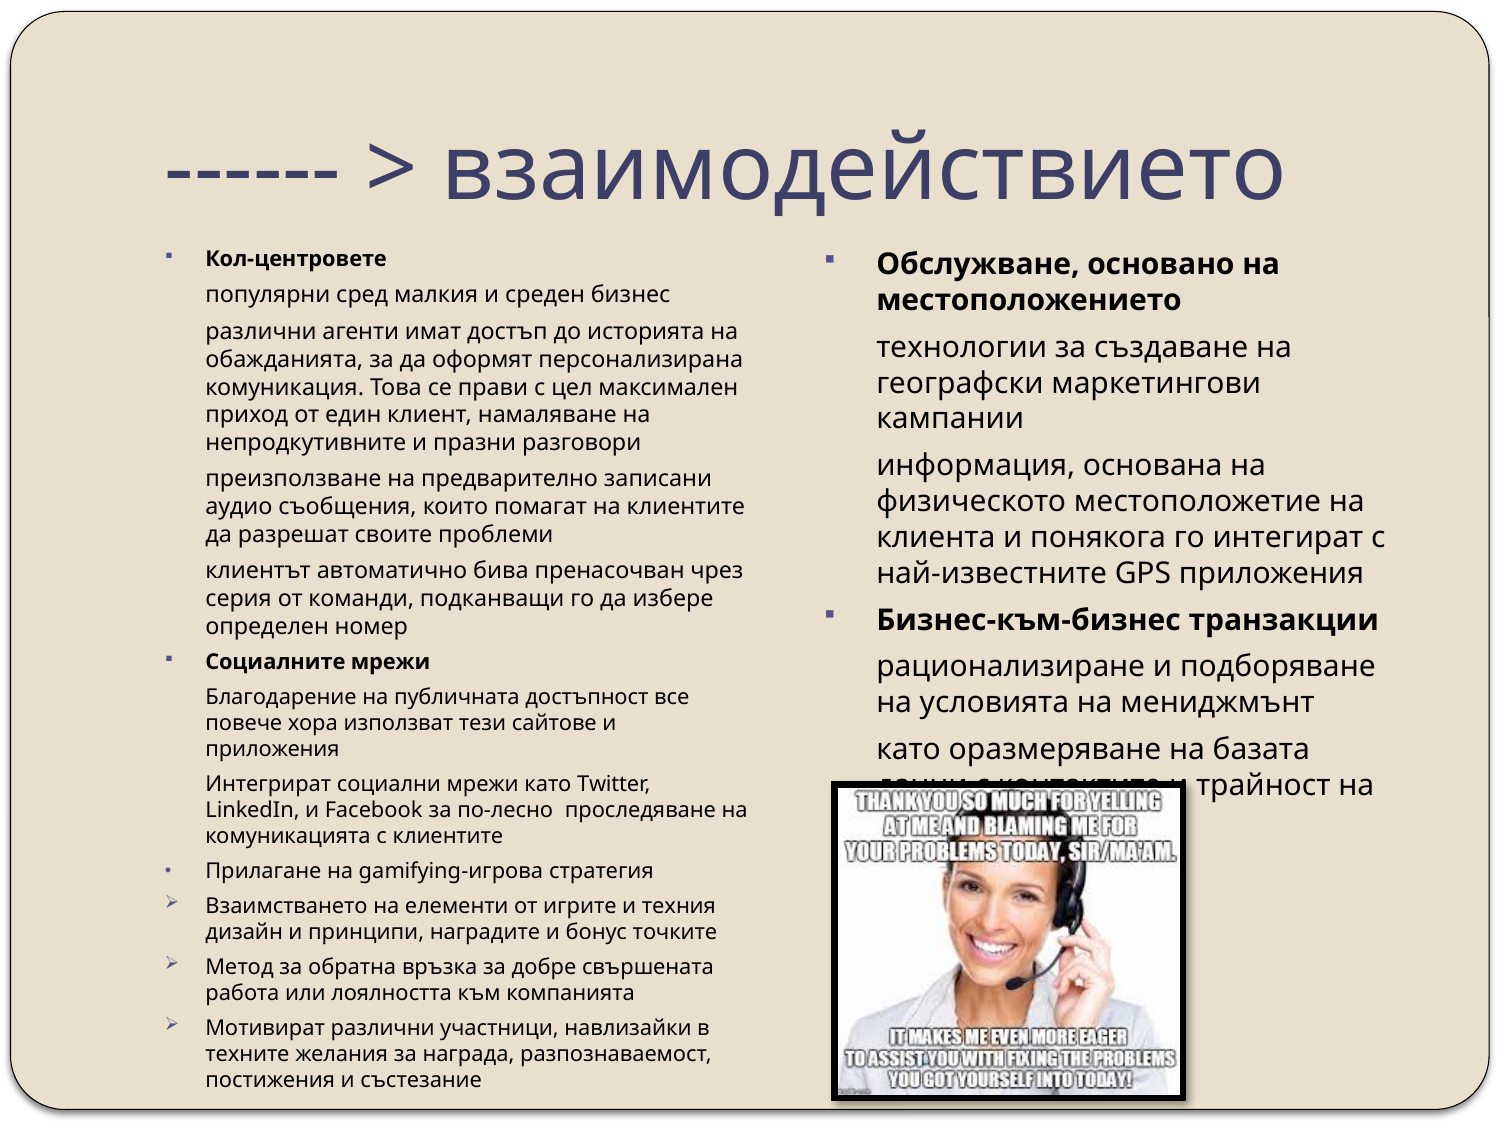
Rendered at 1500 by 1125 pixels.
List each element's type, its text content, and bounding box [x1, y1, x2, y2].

list Кол-центровете популярни сред малкия и среден бизнес различни агенти имат достъп до историята на обажданията, за да оформят персонализирана комуникация. Това се прави с цел максимален приход от един клиент, намаляване на непродкутивните и празни разговори преизползване на предварително записани аудио съобщения, които помагат на клиентите да разрешат своите проблеми клиентът автоматично бива пренасочван чрез серия от команди, подканващи го да избере определен номер Социалните мрежи Благодарение на публичната достъпност все повече хора използват тези сайтове и приложения Интегрират социални мрежи като Twitter, LinkedIn, и Facebook за по-лесно проследяване на комуникацията с клиентите Прилагане на gamifying-игрова стратегия Взаимстването на елементи от игрите и техния дизайн и принципи, наградите и бонус точките Метод за обратна връзка за добре свършената работа или лоялността към компанията Мотивират различни участници, навлизайки в техните желания за награда, разпознаваемост, постижения и състезание [150, 237, 765, 1100]
title ------ > взаимодействието [150, 45, 1425, 233]
list Обслужване, основано на местоположението технологии за създаване на географски маркетингови кампании информация, основана на физическото местоположетие на клиента и понякога го интегират с най-известните GPS приложения Бизнес-към-бизнес транзакции рационализиране и подборяване на условията на мениджмънт като оразмеряване на базата данни с контактите и трайност на отношенията [809, 237, 1425, 988]
picture [837, 787, 1181, 1096]
